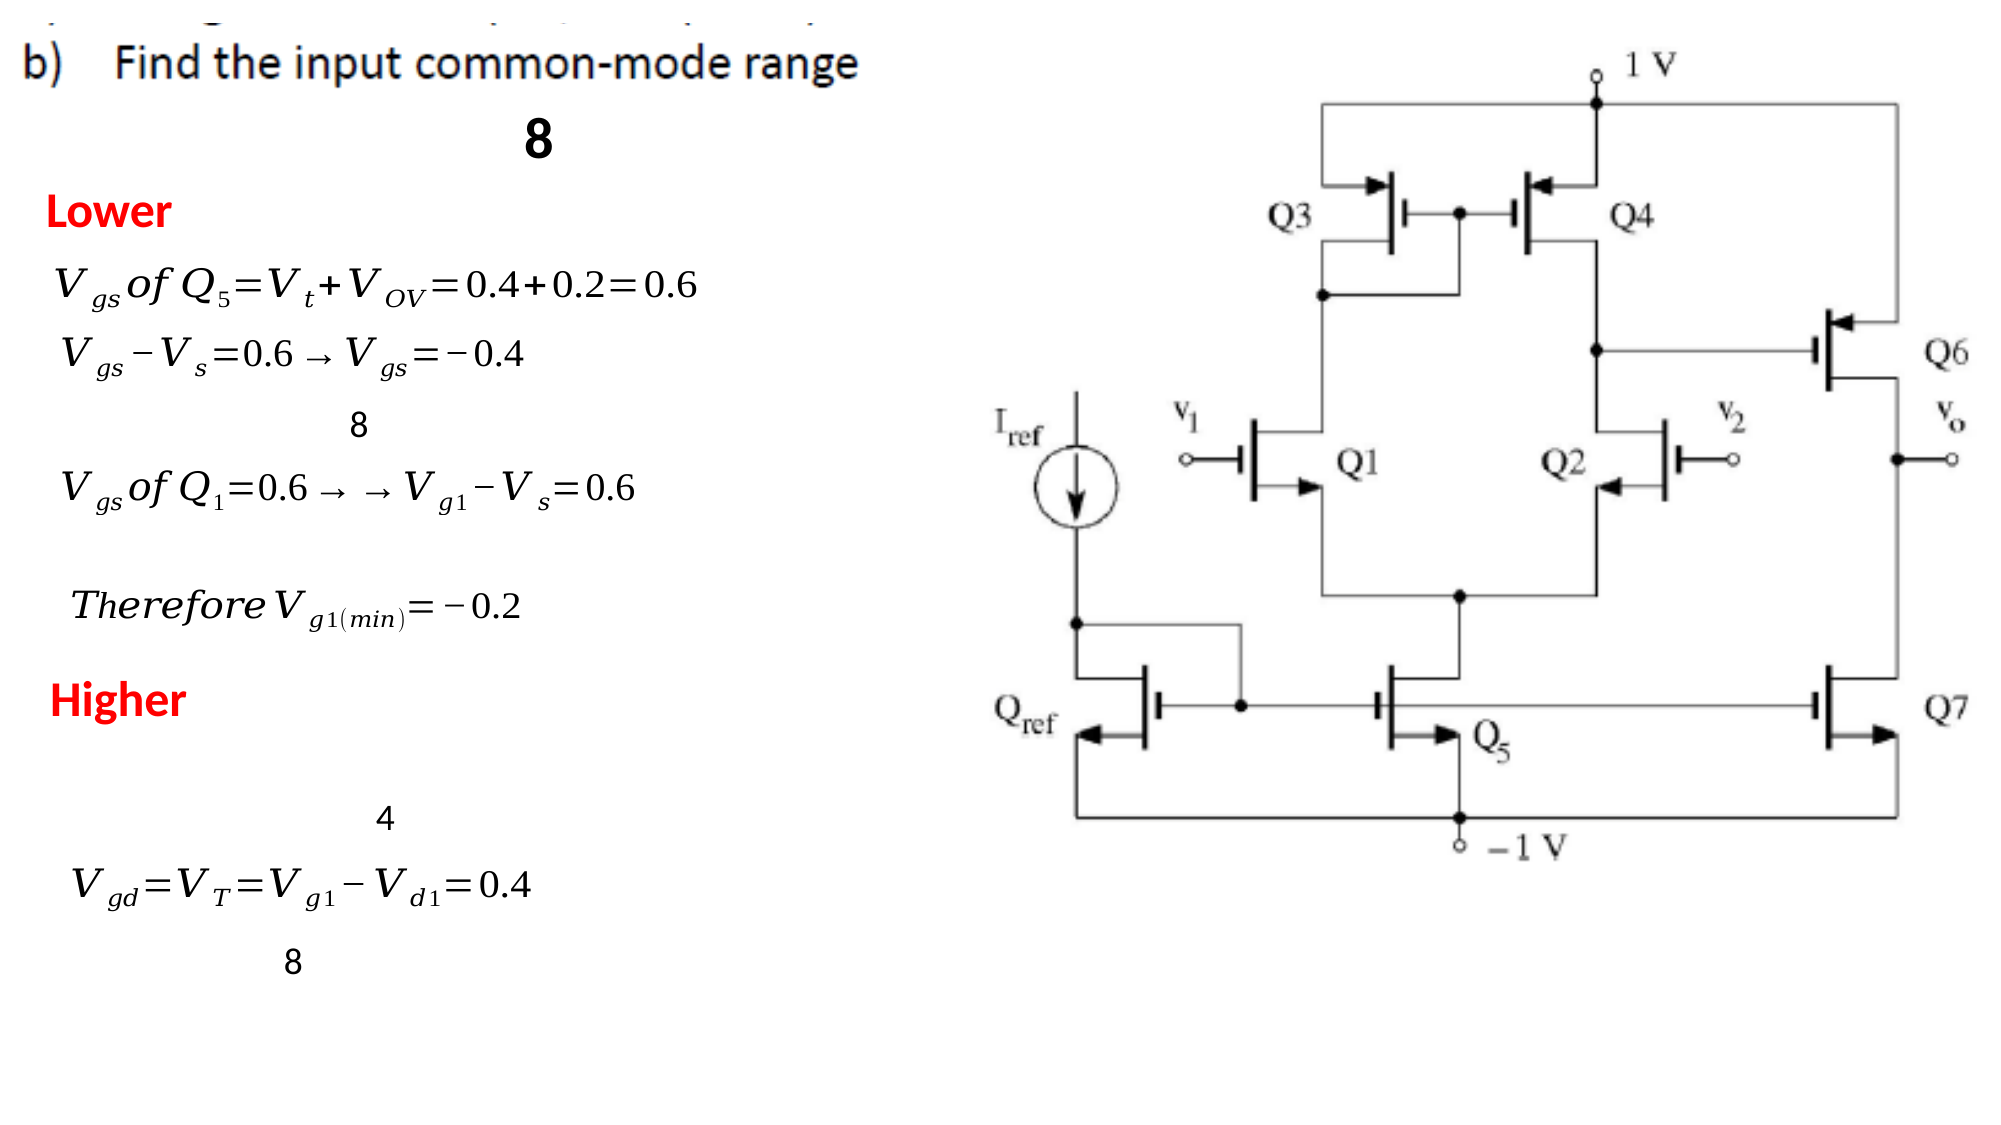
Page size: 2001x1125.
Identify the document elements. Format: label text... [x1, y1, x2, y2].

text_box Higher [35, 659, 214, 735]
text_box Lower [31, 170, 263, 246]
picture [976, 11, 2000, 879]
picture [0, 23, 888, 100]
